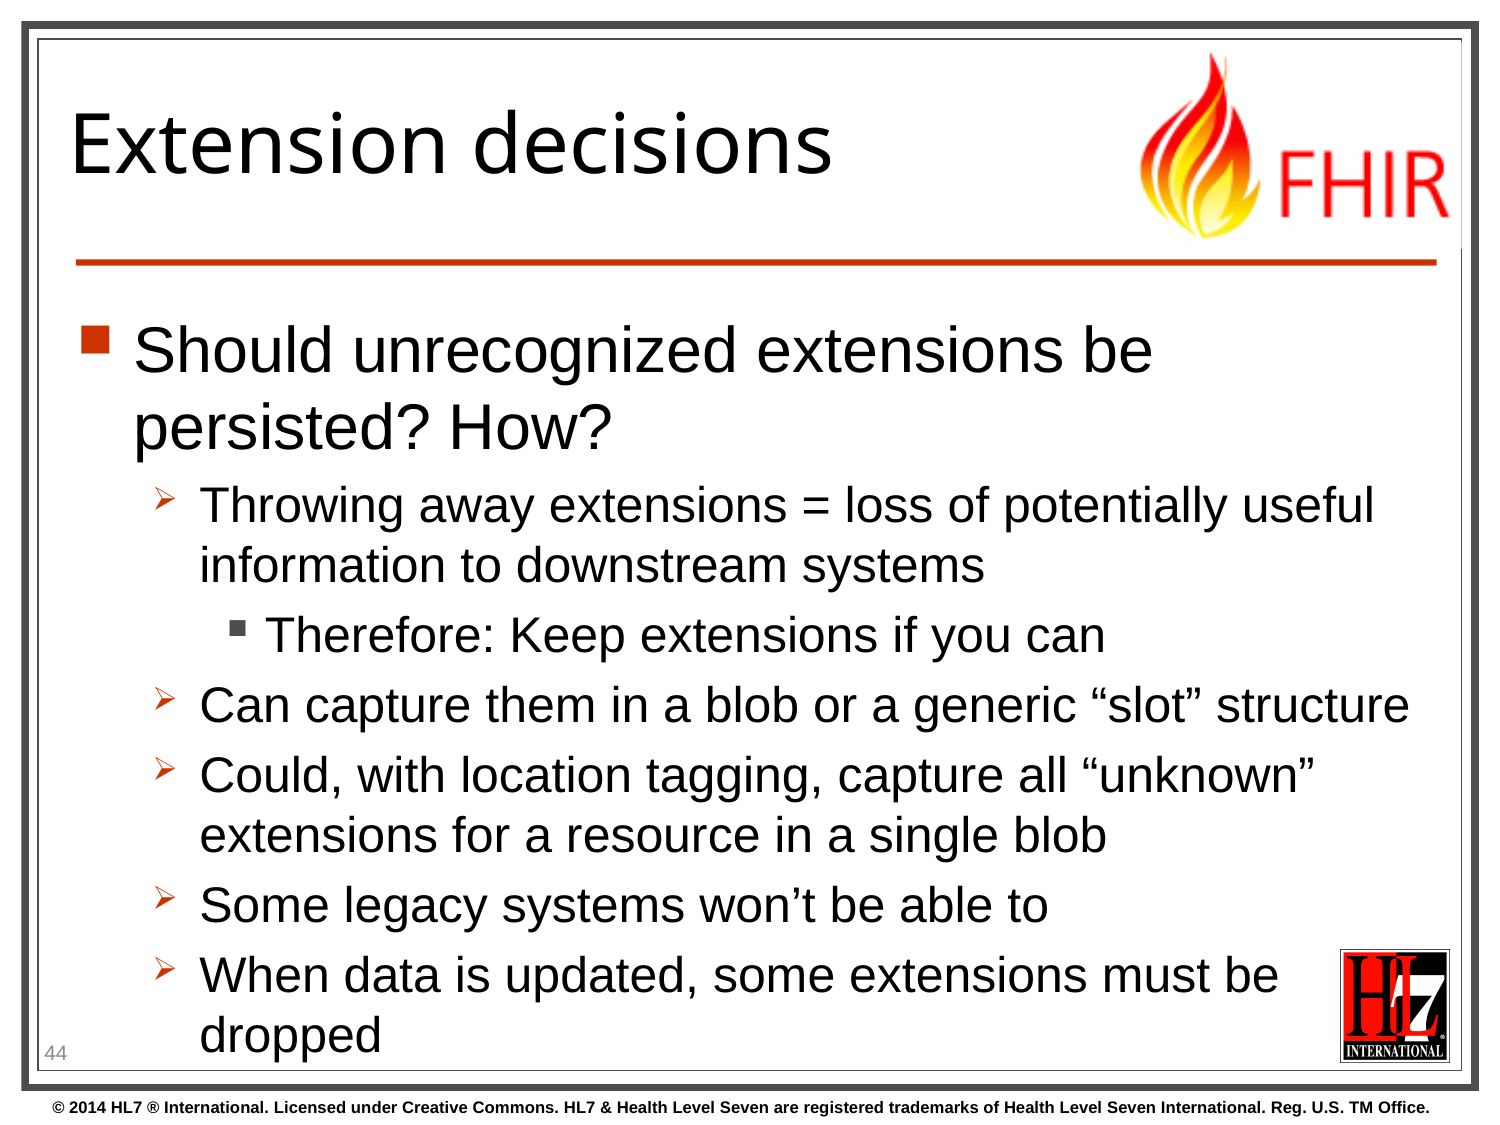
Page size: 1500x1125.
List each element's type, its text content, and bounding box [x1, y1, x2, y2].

picture [1128, 42, 1462, 249]
list Should unrecognized extensions be persisted? How? Throwing away extensions = loss of potentially useful information to downstream systems Therefore: Keep extensions if you can Can capture them in a blob or a generic “slot” structure Could, with location tagging, capture all “unknown” extensions for a resource in a single blob Some legacy systems won’t be able to When data is updated, some extensions must be dropped [62, 299, 1438, 1035]
picture [1340, 949, 1450, 1063]
slide_number 44 [29, 1034, 148, 1071]
title Extension decisions [53, 54, 1128, 244]
